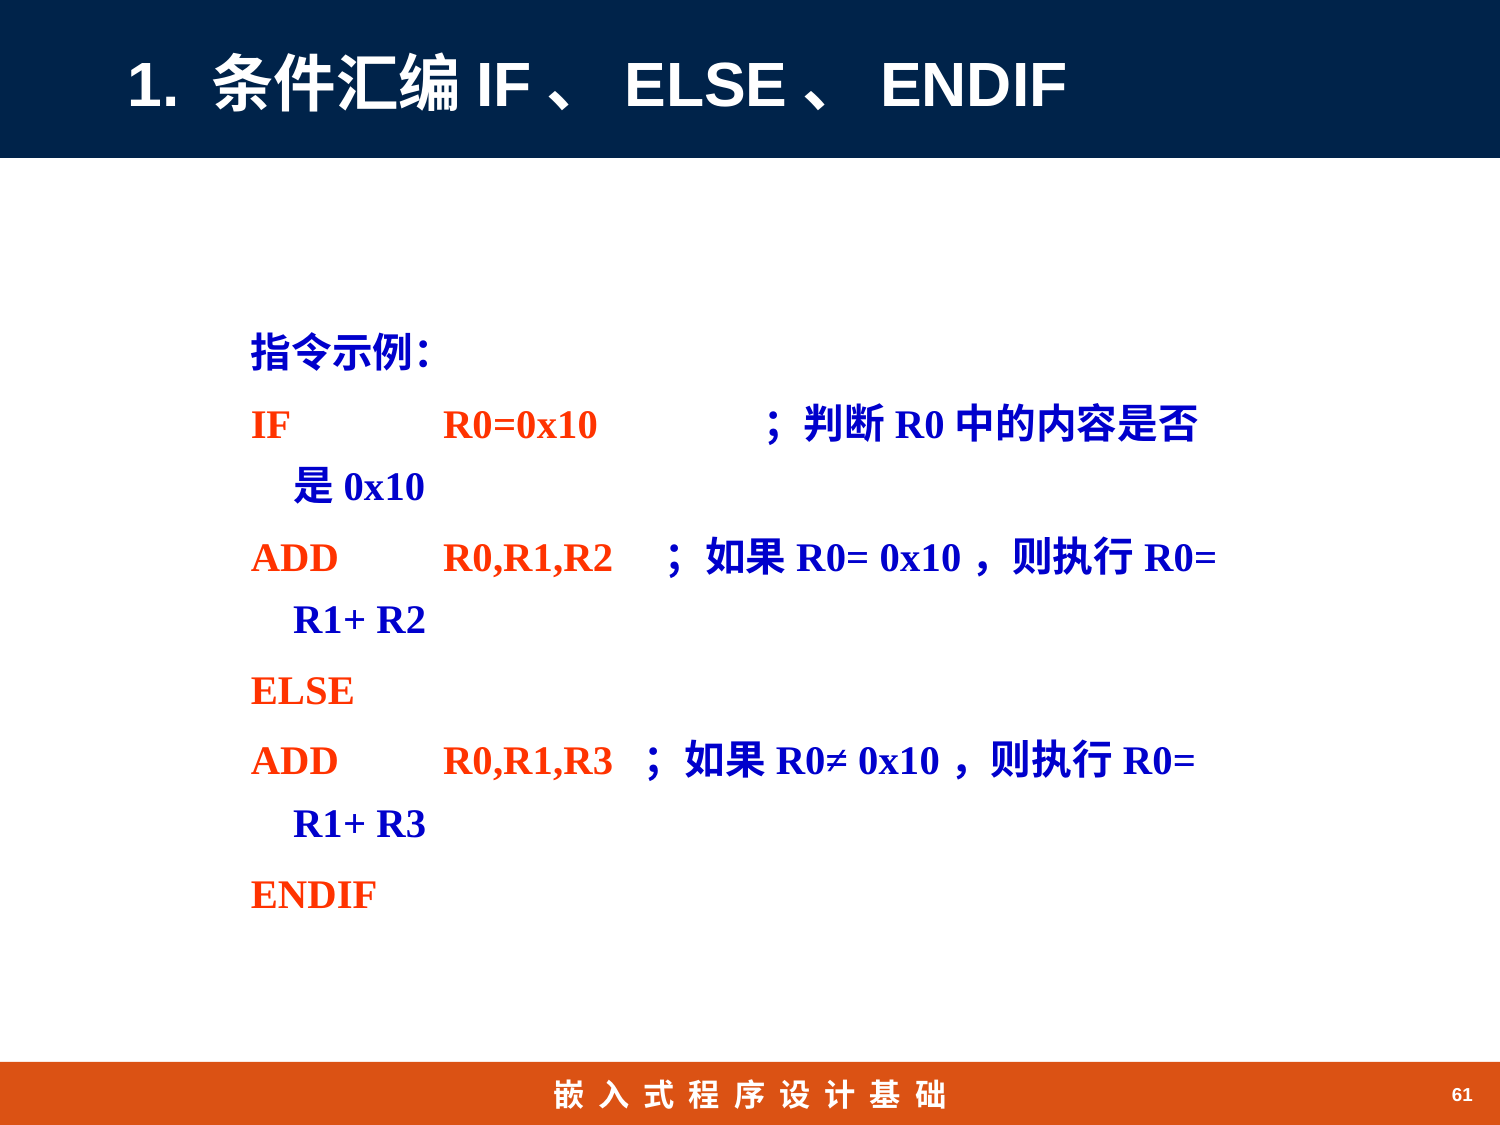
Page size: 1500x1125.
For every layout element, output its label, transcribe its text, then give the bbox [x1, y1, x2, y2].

text_box 指令示例： IF R0=0x10 ；判断R0中的内容是否是0x10 ADD R0,R1,R2 ；如果R0= 0x10，则执行R0= R1+ R2 ELSE ADD R0,R1,R3 ；如果R0≠ 0x10，则执行R0= R1+ R3 ENDIF [236, 305, 1249, 917]
title 1. 条件汇编IF、ELSE、ENDIF [112, 0, 1443, 163]
